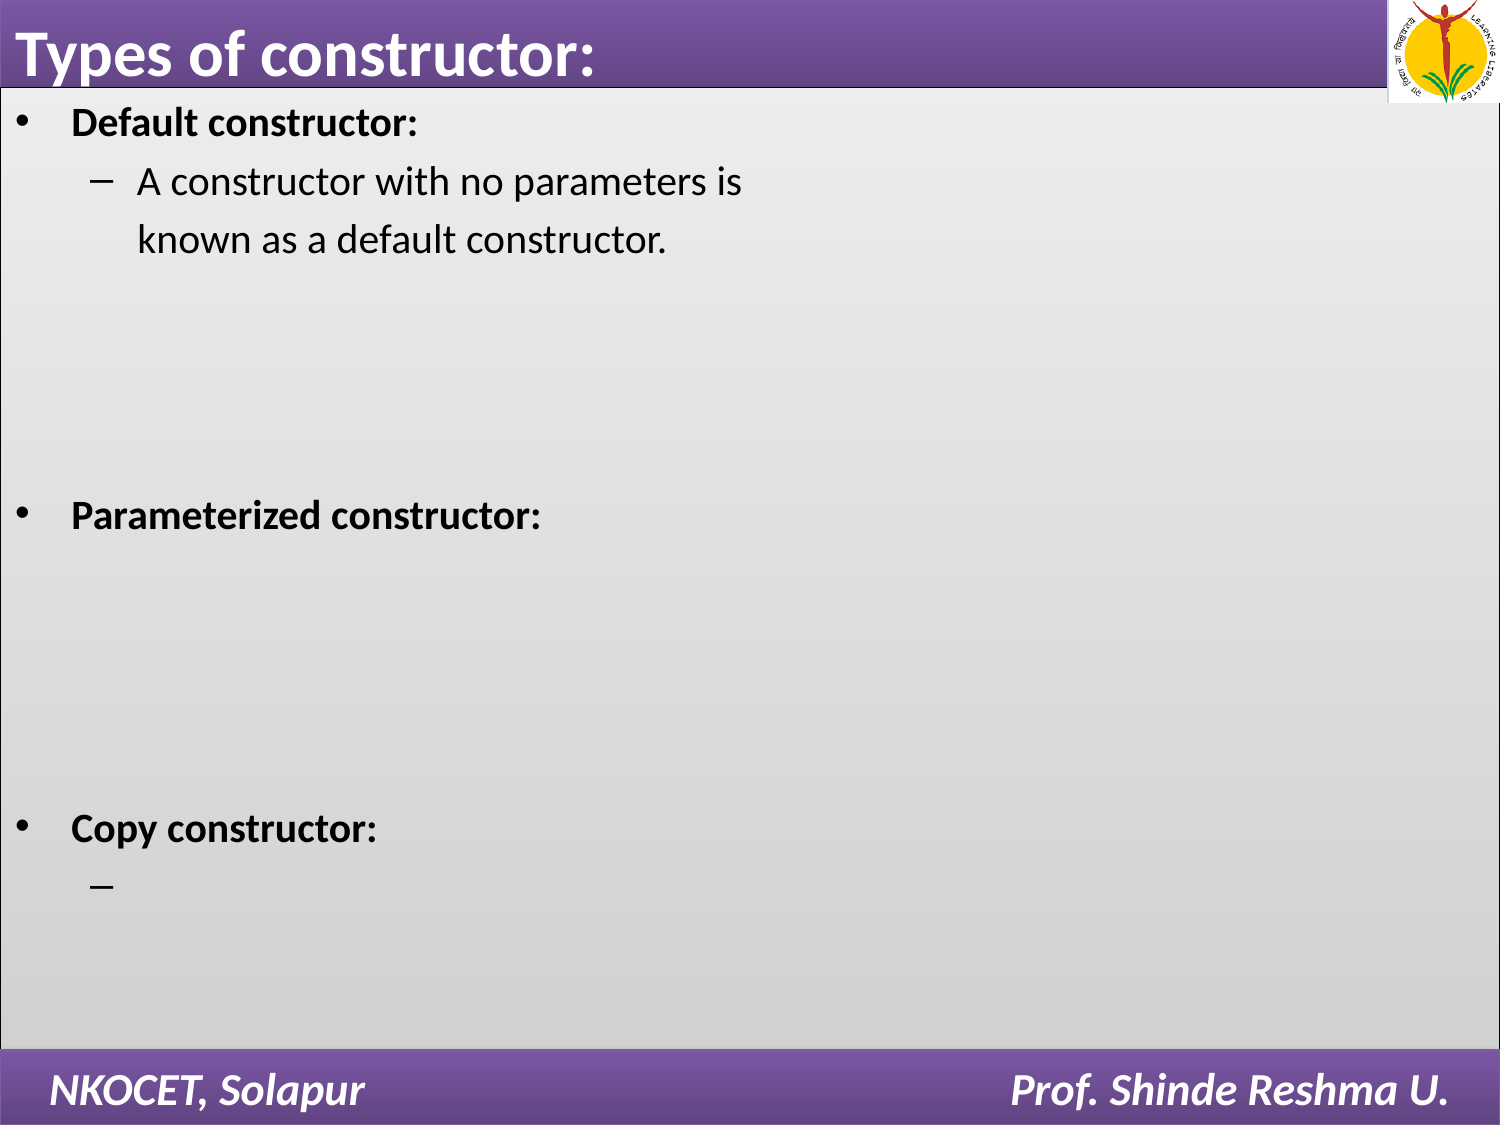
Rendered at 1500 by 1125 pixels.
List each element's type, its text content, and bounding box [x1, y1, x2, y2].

list Default constructor: A constructor with no parameters is known as a default constructor. Parameterized constructor: Copy constructor: [0, 87, 1500, 1049]
picture [1387, 0, 1500, 104]
text_box NKOCET, Solapur Prof. Shinde Reshma U. [0, 1049, 1500, 1125]
title Types of constructor: [0, 0, 1385, 86]
